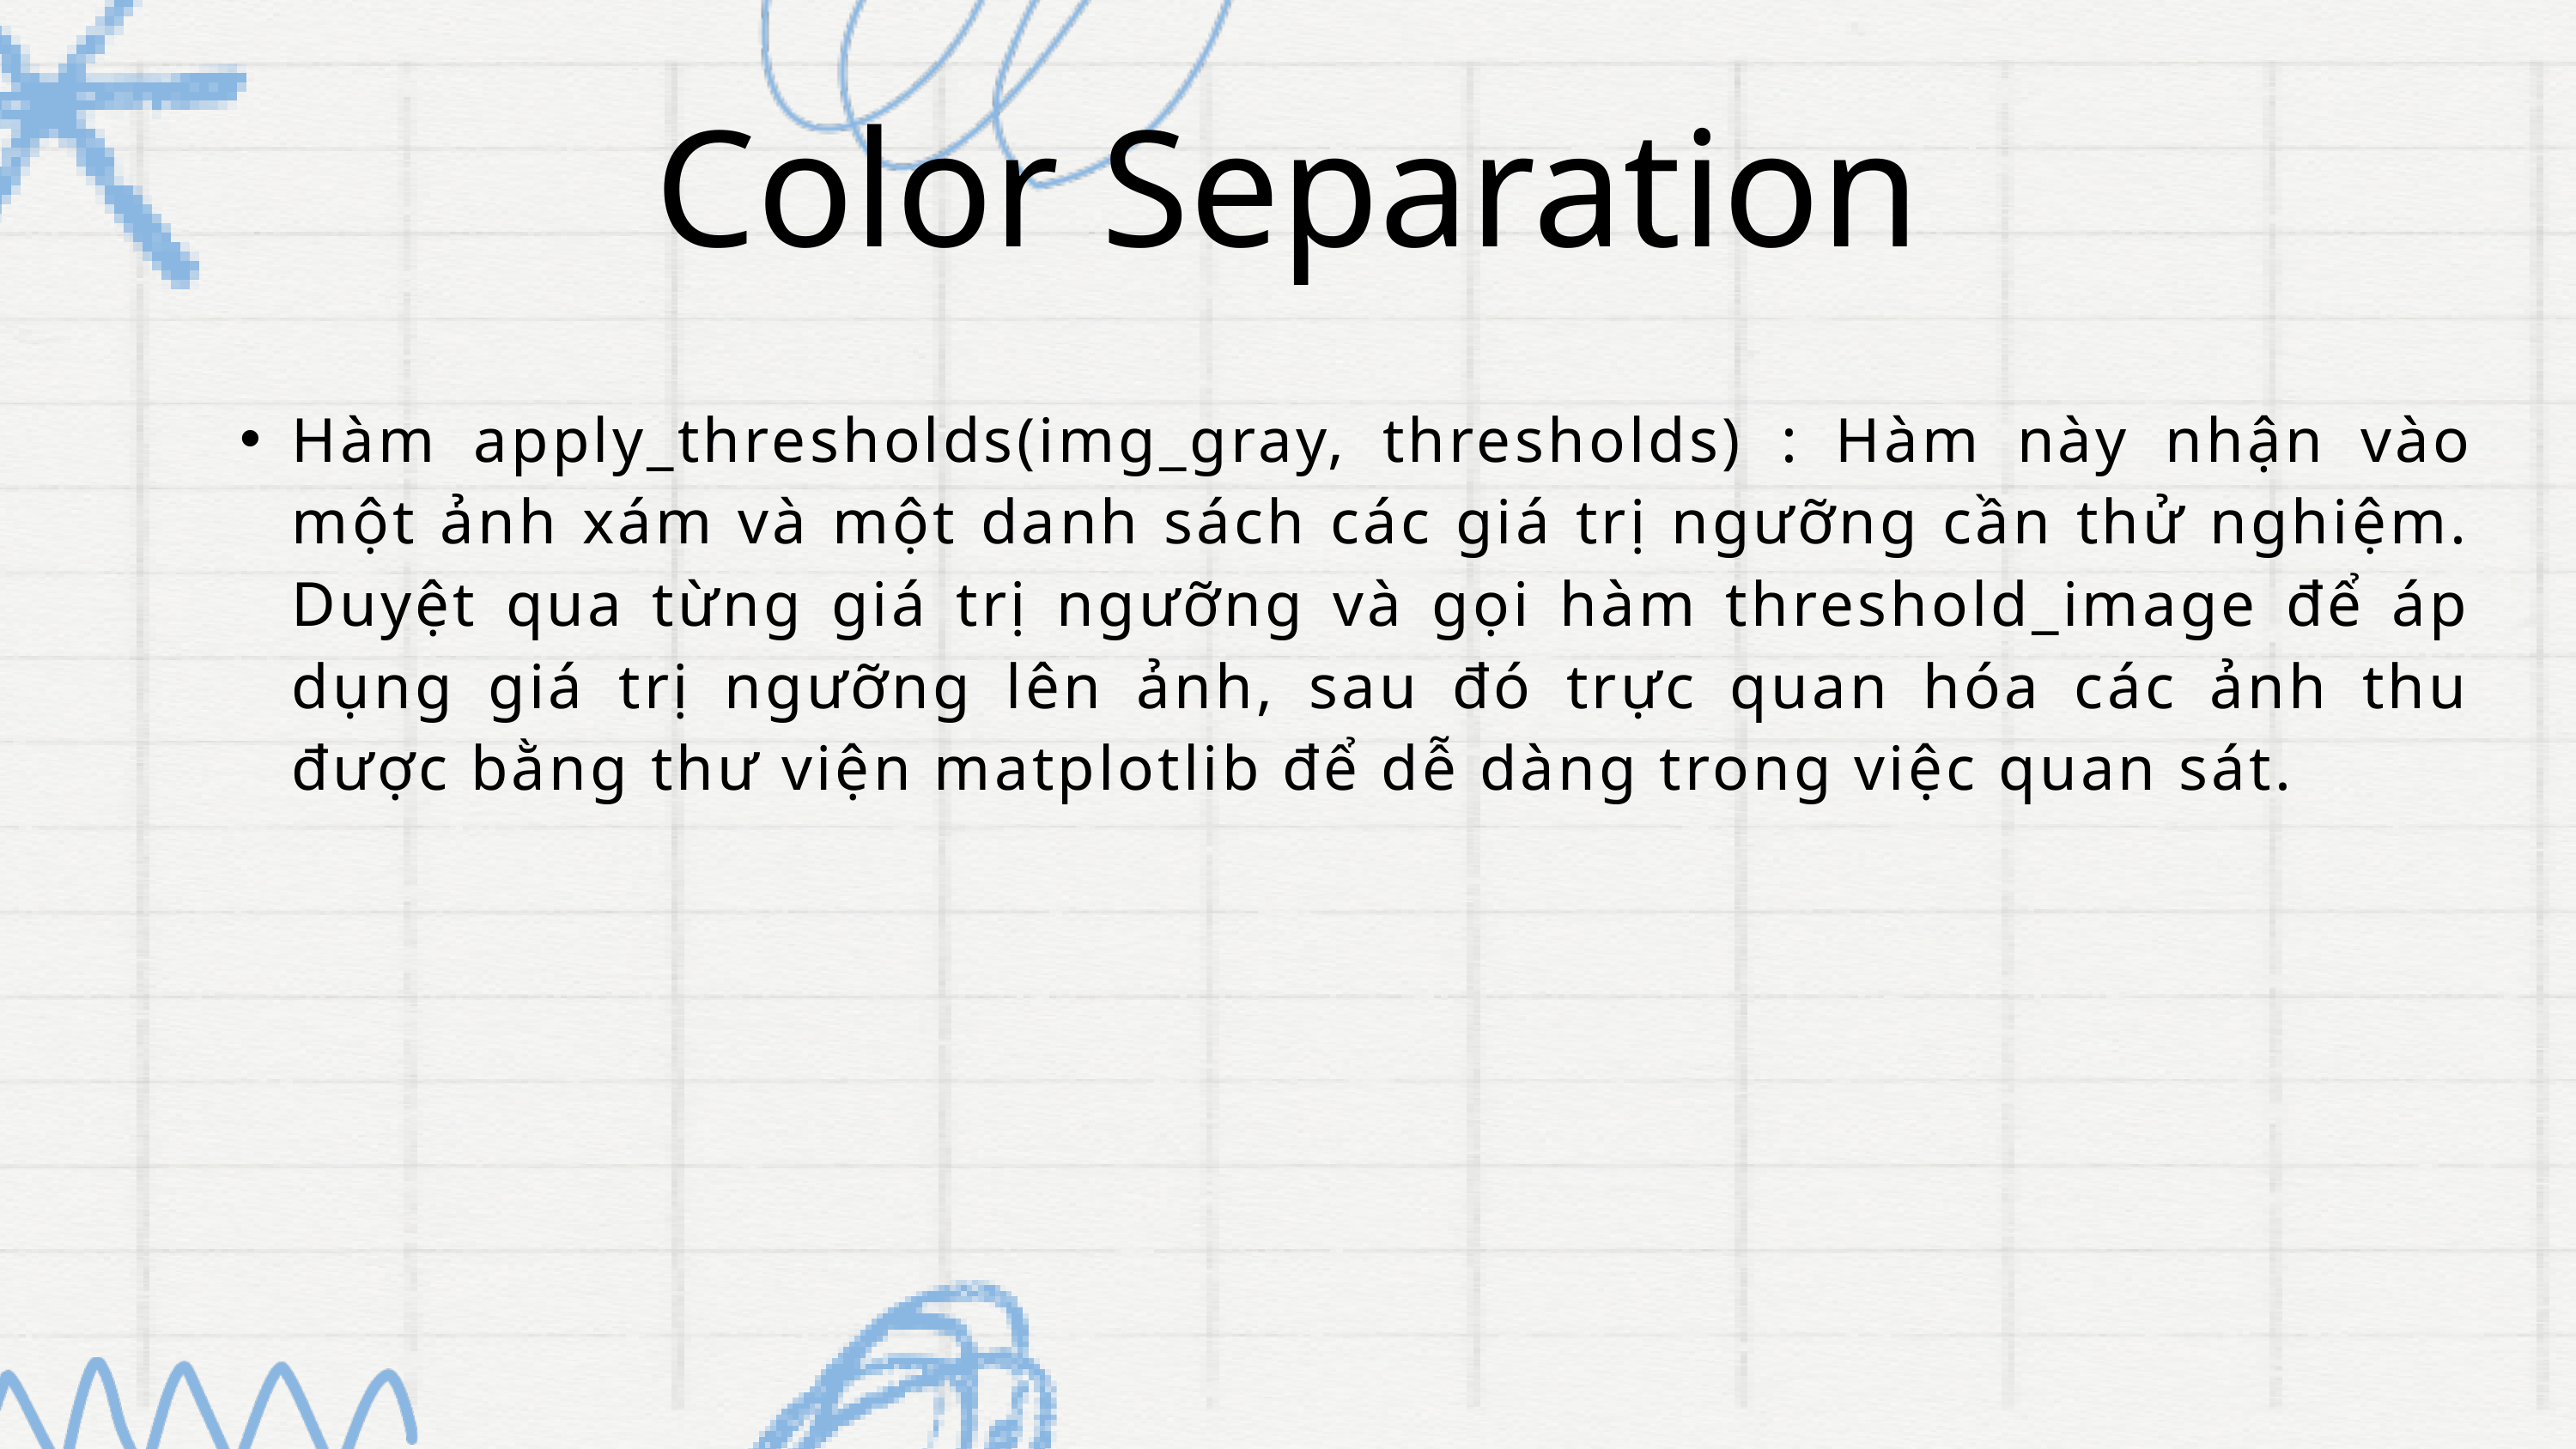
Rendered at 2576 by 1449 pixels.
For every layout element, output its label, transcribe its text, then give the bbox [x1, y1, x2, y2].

text_box Color Separation [424, 123, 2152, 280]
text_box [0, 0, 246, 289]
text_box [0, 0, 2576, 1449]
text_box [629, 0, 1332, 123]
text_box Hàm apply_thresholds(img_gray, thresholds) : Hàm này nhận vào một ảnh xám và một danh sách các giá trị ngưỡng cần thử nghiệm. Duyệt qua từng giá trị ngưỡng và gọi hàm threshold_image để áp dụng giá trị ngưỡng lên ảnh, sau đó trực quan hóa các ảnh thu được bằng thư viện matplotlib để dễ dàng trong việc quan sát. [188, 391, 2476, 803]
text_box [0, 1357, 418, 1449]
text_box [692, 1280, 1057, 1449]
